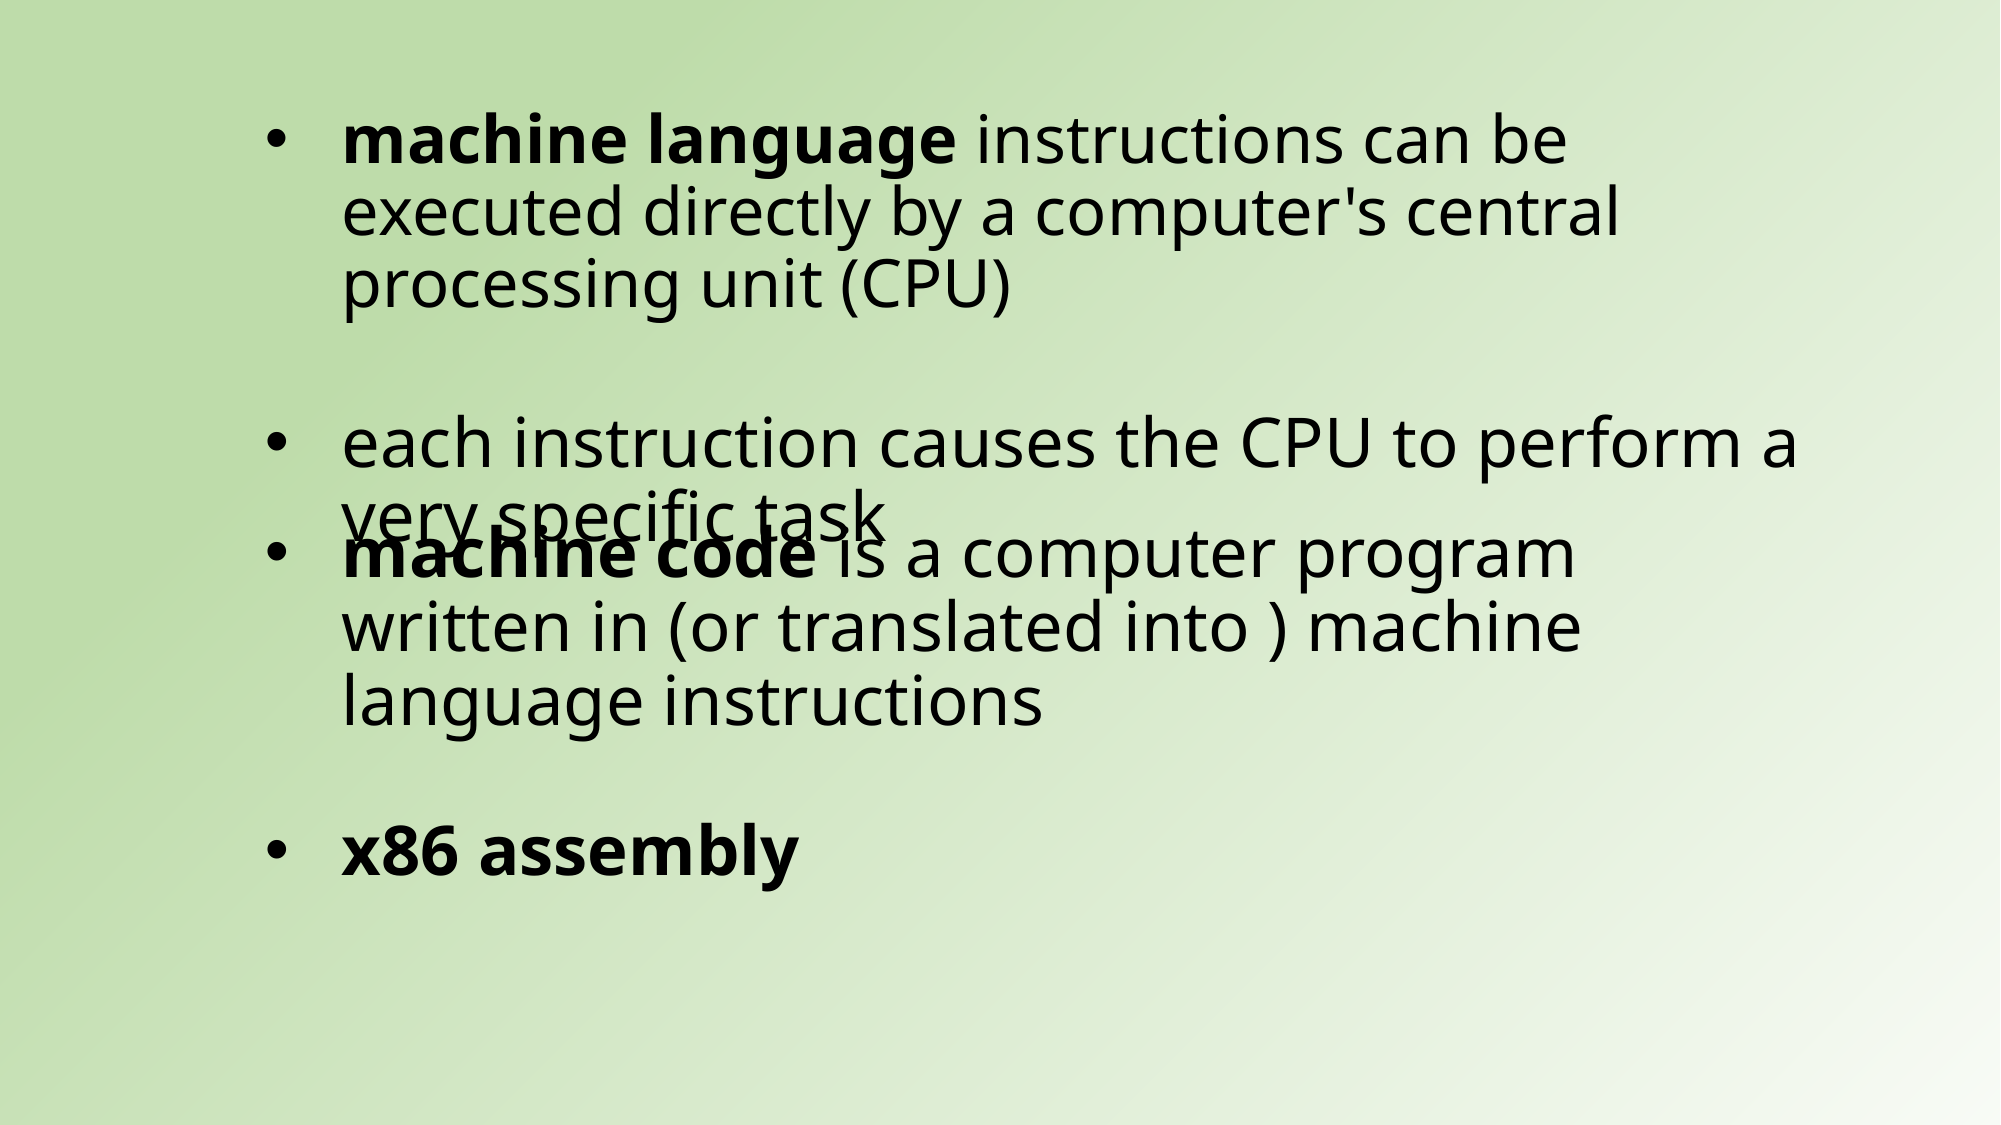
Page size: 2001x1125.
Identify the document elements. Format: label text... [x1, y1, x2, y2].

text_box machine code is a computer program written in (or translated into ) machine language instructions [249, 507, 1819, 657]
text_box x86 assembly [249, 657, 1819, 898]
text_box each instruction causes the CPU to perform a very specific task [249, 330, 1819, 507]
text_box machine language instructions can be executed directly by a computer's central processing unit (CPU) [249, 45, 1819, 330]
